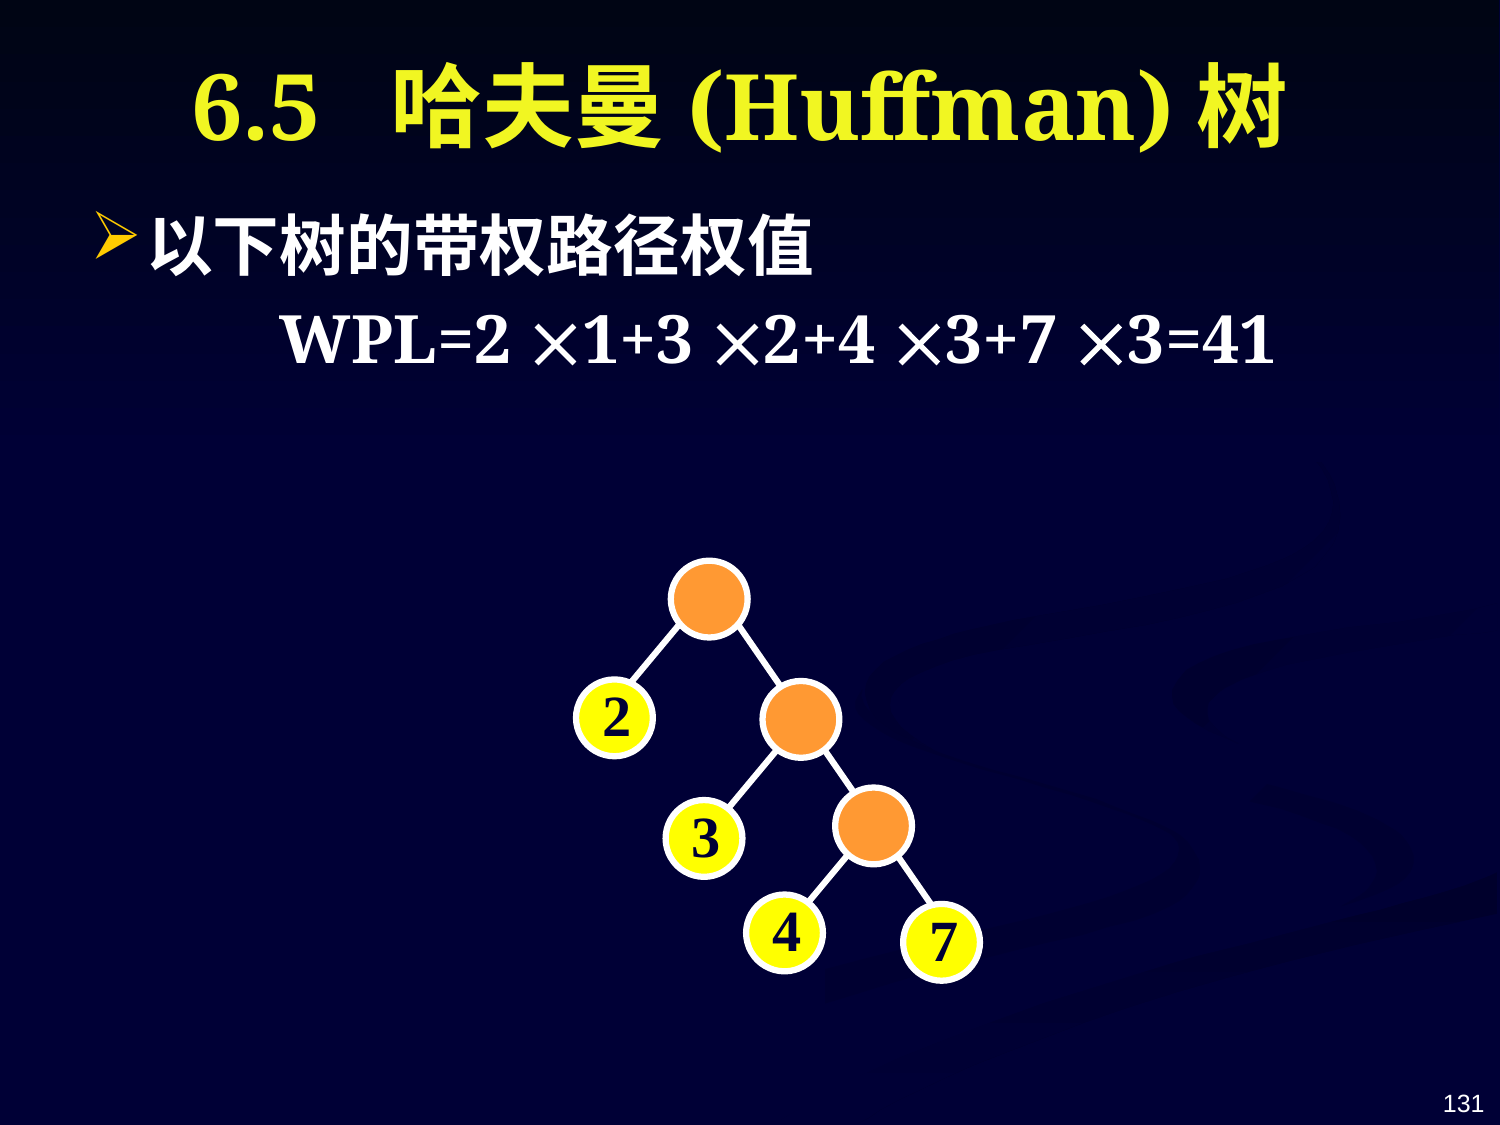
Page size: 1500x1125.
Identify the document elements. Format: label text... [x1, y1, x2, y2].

text_box [903, 915, 914, 970]
slide_number 131 [1149, 1046, 1500, 1125]
text_box 2 [587, 670, 647, 756]
text_box [817, 912, 823, 954]
text_box [835, 787, 912, 865]
text_box 3 [677, 791, 736, 877]
text_box [974, 921, 980, 963]
text_box [647, 697, 653, 739]
text_box [576, 690, 587, 745]
text_box 4 [757, 886, 817, 971]
text_box [762, 680, 840, 758]
text_box [736, 817, 743, 860]
title 6.5 哈夫曼(Huffman)树 [64, 23, 1415, 185]
text_box [665, 811, 677, 866]
list 以下树的带权路径权值 WPL=2 1+3 2+4 3+7 3=41 [75, 196, 1424, 362]
text_box 7 [914, 895, 974, 981]
text_box [670, 560, 748, 638]
text_box [746, 906, 757, 960]
